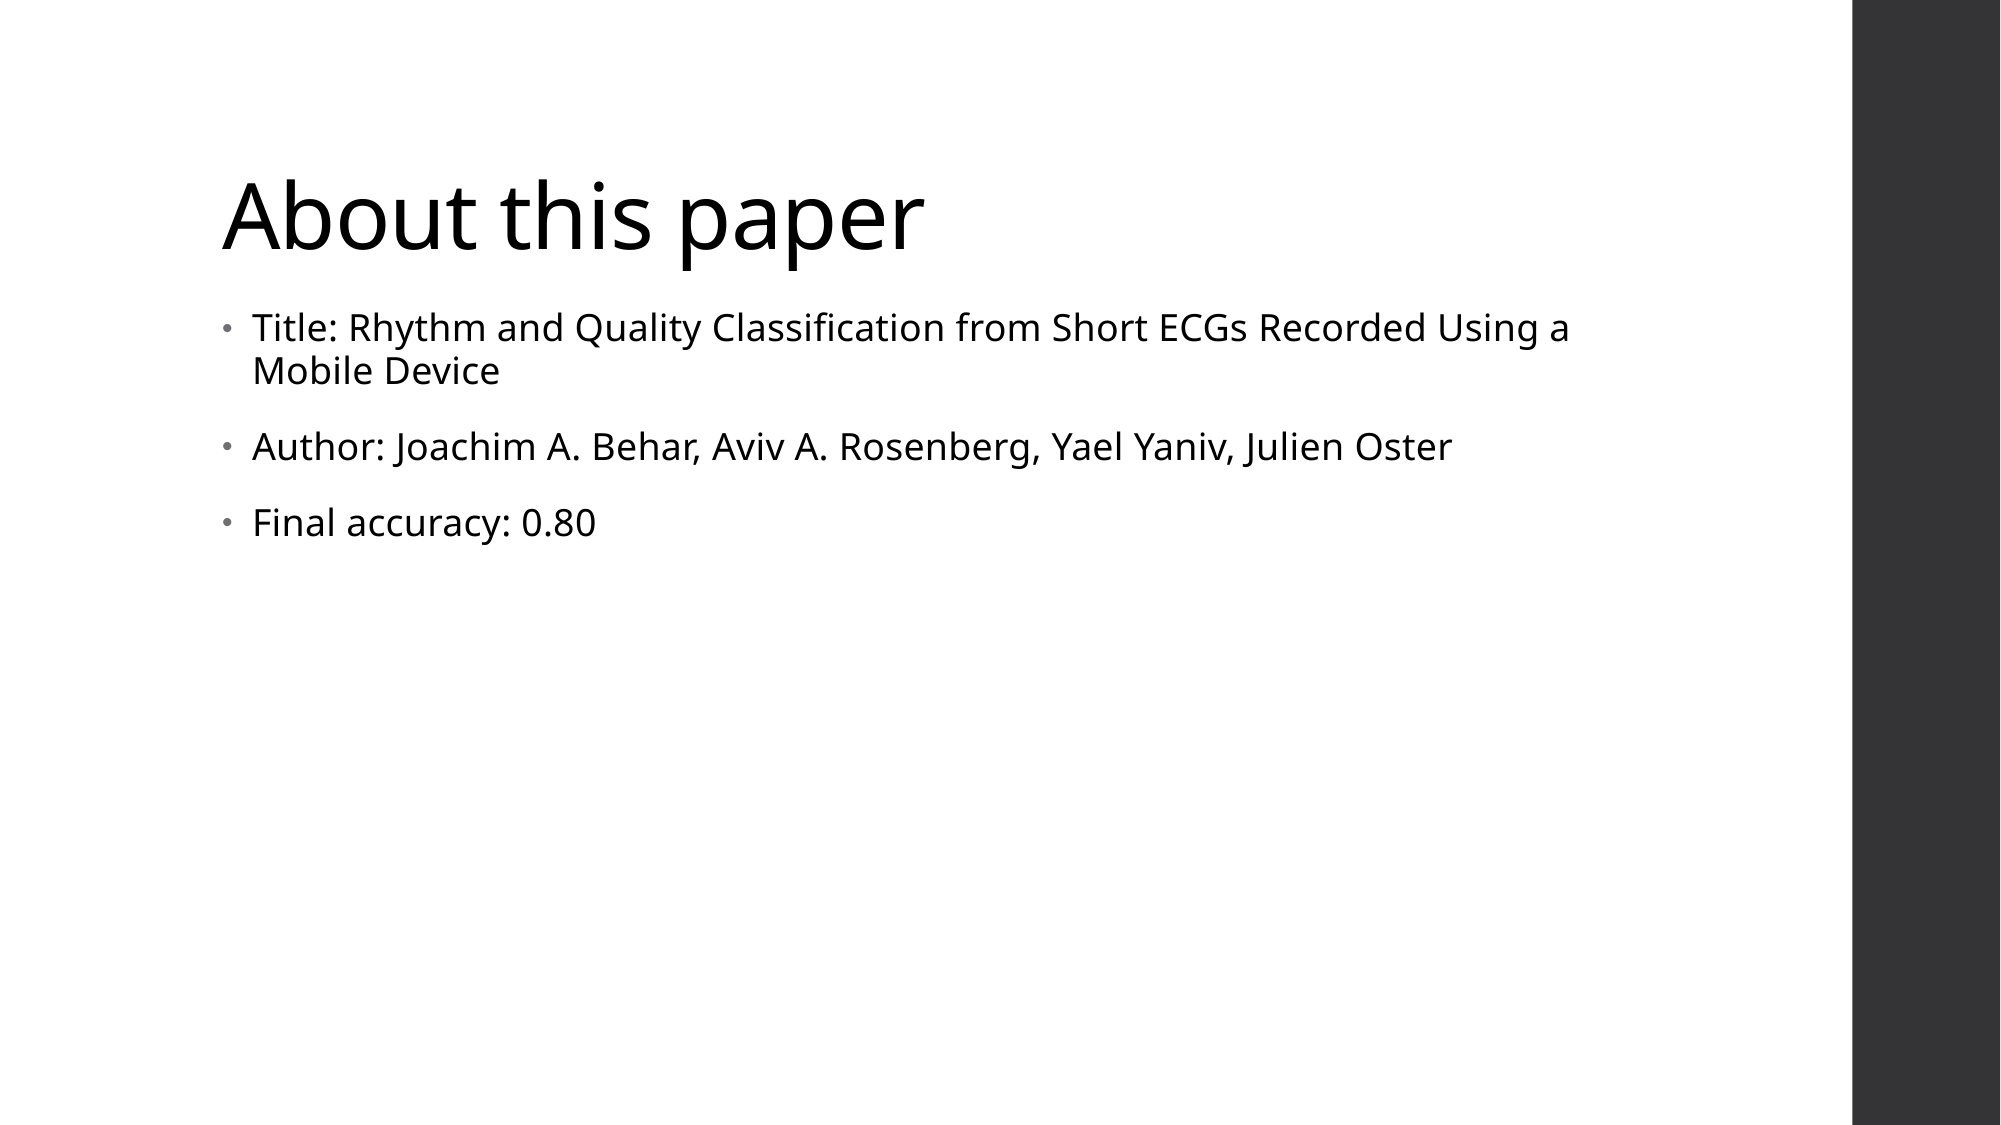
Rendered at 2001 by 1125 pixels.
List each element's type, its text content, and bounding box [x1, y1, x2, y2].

title About this paper [206, 60, 1797, 278]
list Title: Rhythm and Quality Classification from Short ECGs Recorded Using a Mobile Device Author: Joachim A. Behar, Aviv A. Rosenberg, Yael Yaniv, Julien Oster Final accuracy: 0.80 [206, 299, 1617, 1014]
